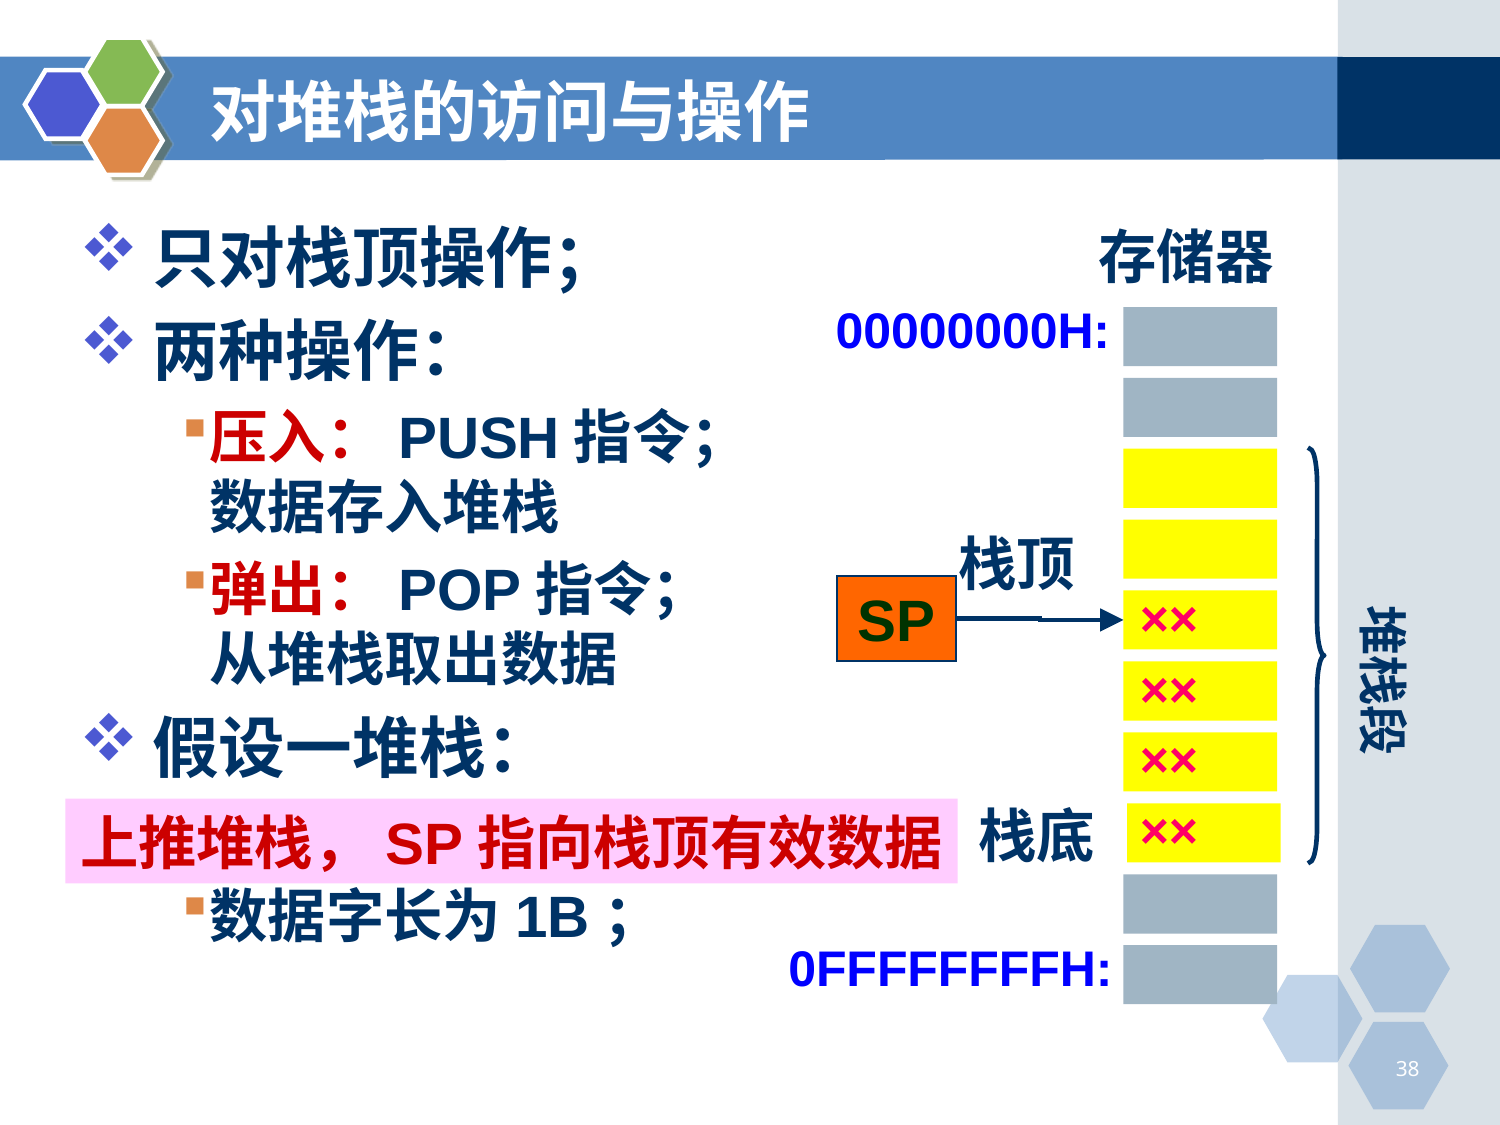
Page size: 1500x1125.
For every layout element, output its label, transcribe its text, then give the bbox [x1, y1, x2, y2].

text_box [837, 212, 1423, 1005]
title 对堆栈的访问与操作 [194, 70, 1288, 149]
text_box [773, 290, 1247, 1004]
text_box 上推堆栈，SP指向栈顶有效数据 [65, 798, 768, 884]
list 只对栈顶操作； 两种操作： 压入：PUSH指令；数据存入堆栈 弹出：POP指令；从堆栈取出数据 假设一堆栈： 结构？ 数据字长为1B； [64, 208, 739, 1013]
slide_number 38 [1359, 1047, 1435, 1086]
